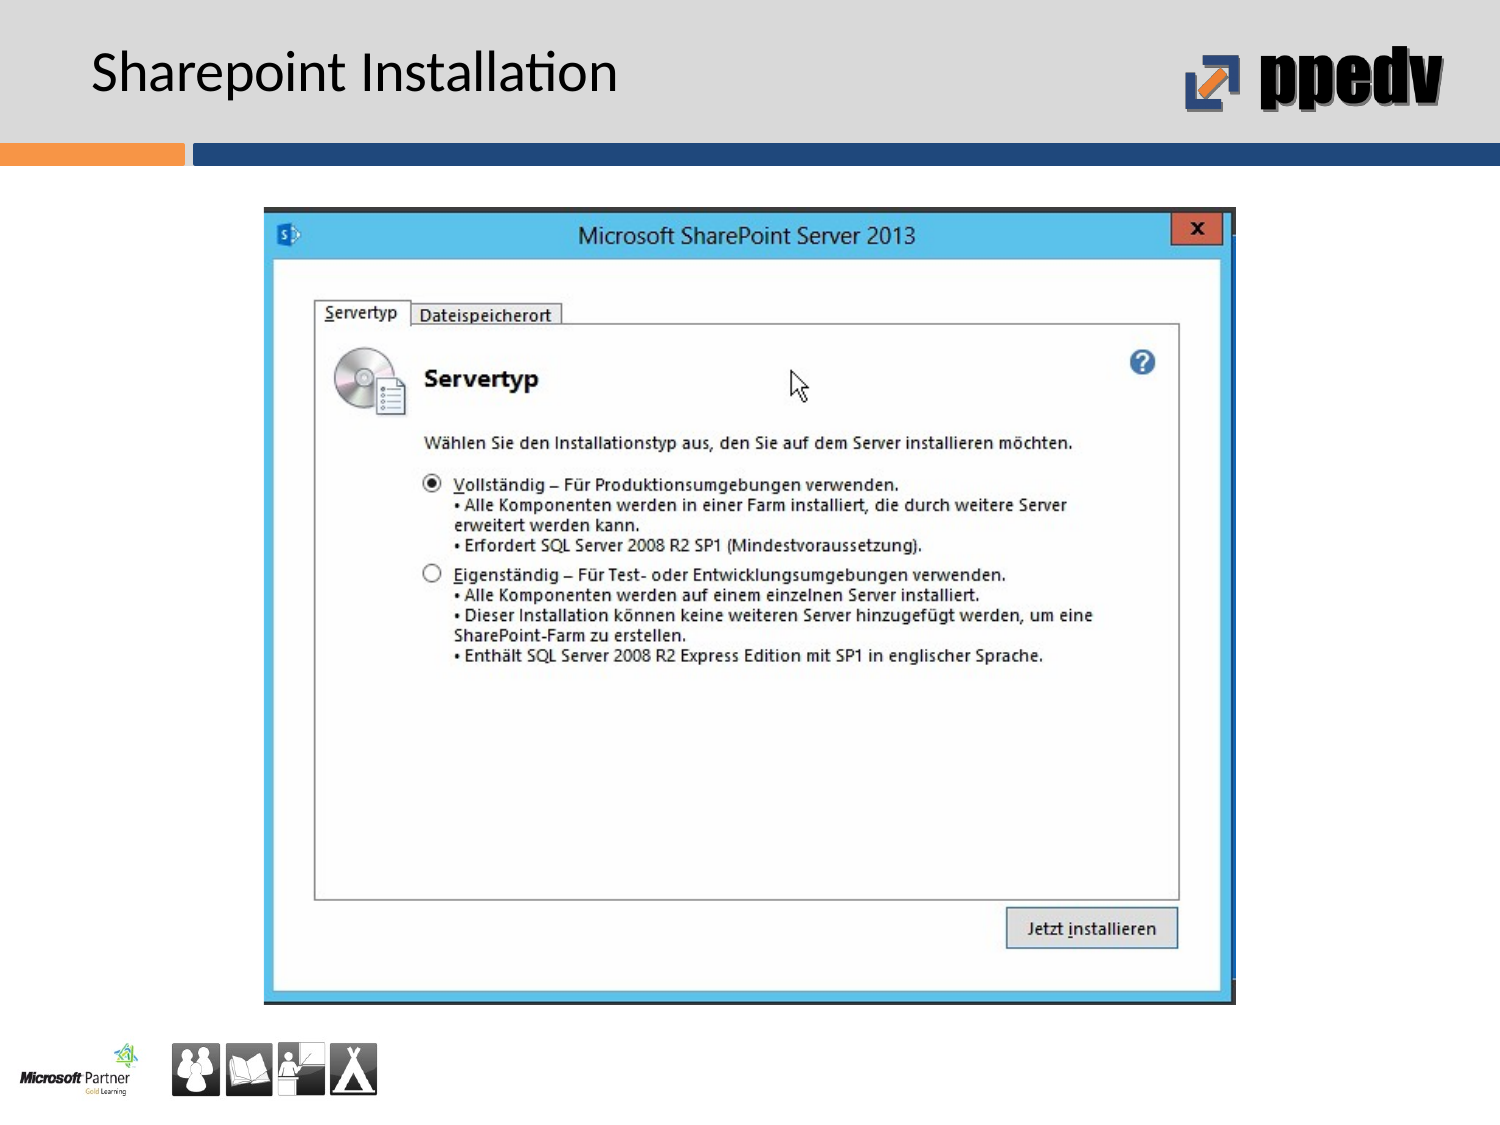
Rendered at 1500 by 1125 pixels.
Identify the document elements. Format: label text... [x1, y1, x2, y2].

title Sharepoint Installation [89, 32, 1411, 221]
text_box [263, 207, 1236, 1005]
picture [1411, 40, 1465, 123]
picture [5, 1023, 396, 1118]
